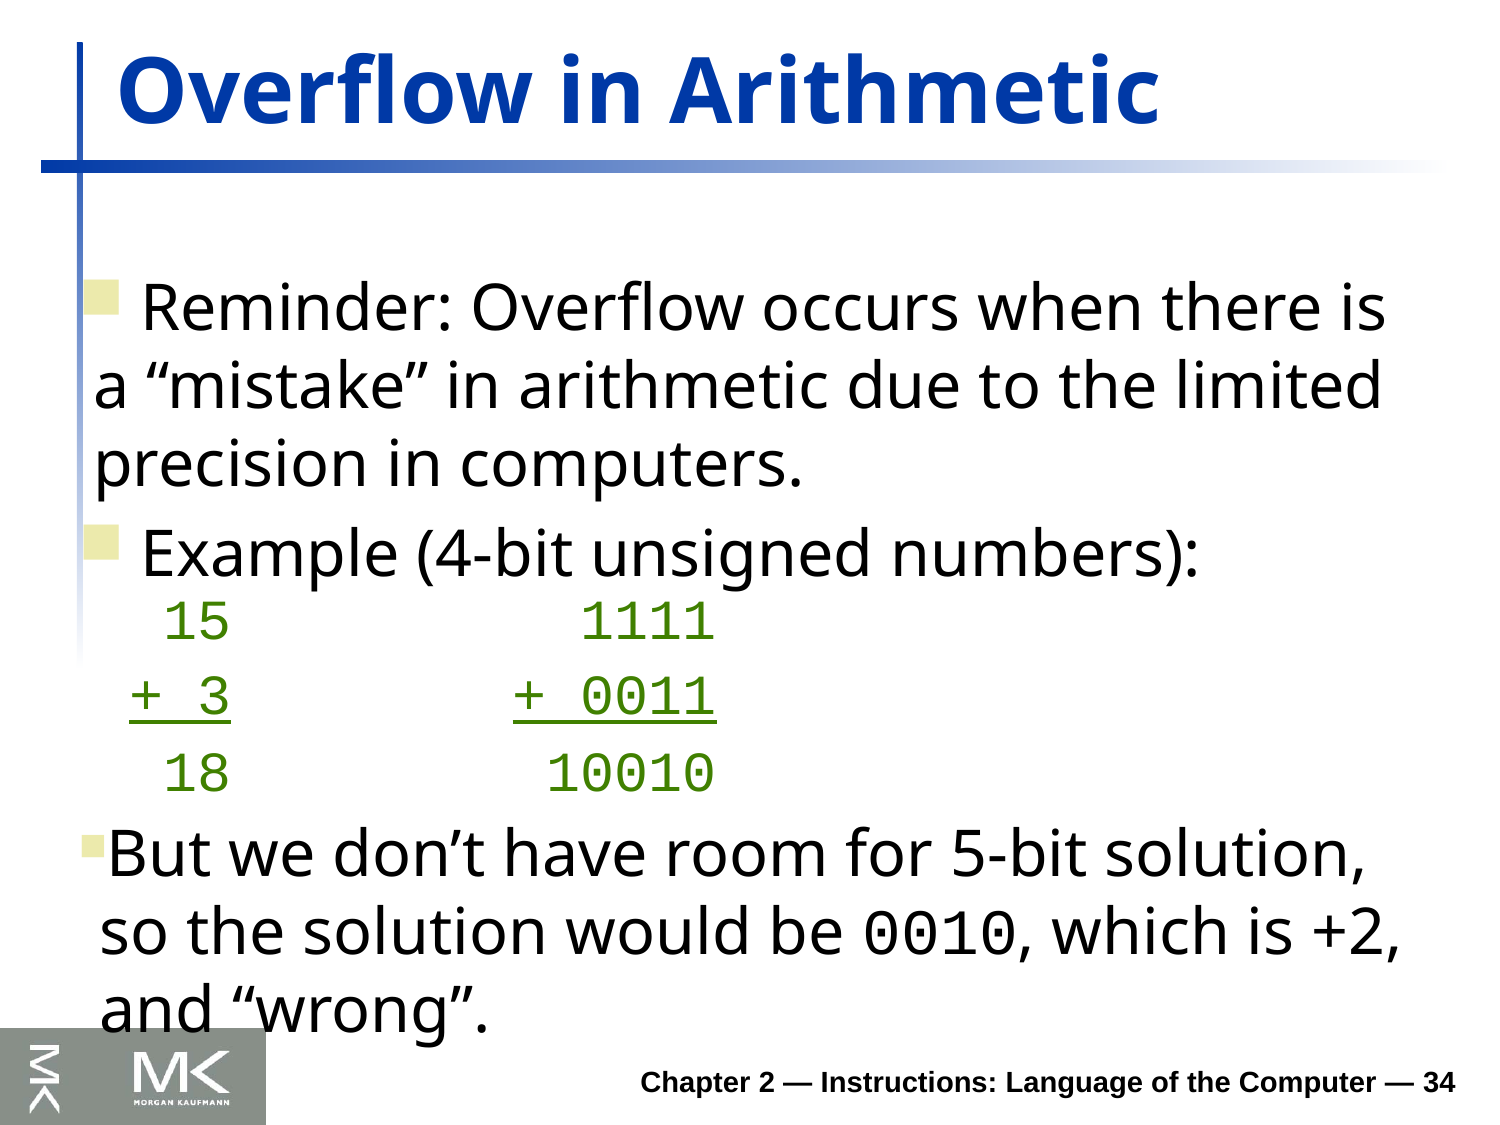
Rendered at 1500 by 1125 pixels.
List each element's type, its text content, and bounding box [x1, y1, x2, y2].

list Reminder: Overflow occurs when there is a “mistake” in arithmetic due to the limited precision in computers. Example (4-bit unsigned numbers): 15 1111 + 3 + 0011 18 10010 But we don’t have room for 5-bit solution, so the solution would be 0010, which is +2, and “wrong”. [75, 262, 1425, 1050]
picture [0, 1028, 266, 1125]
title Overflow in Arithmetic [112, 23, 1468, 149]
footer Chapter 2 — Instructions: Language of the Computer — 34 [277, 1046, 1471, 1106]
